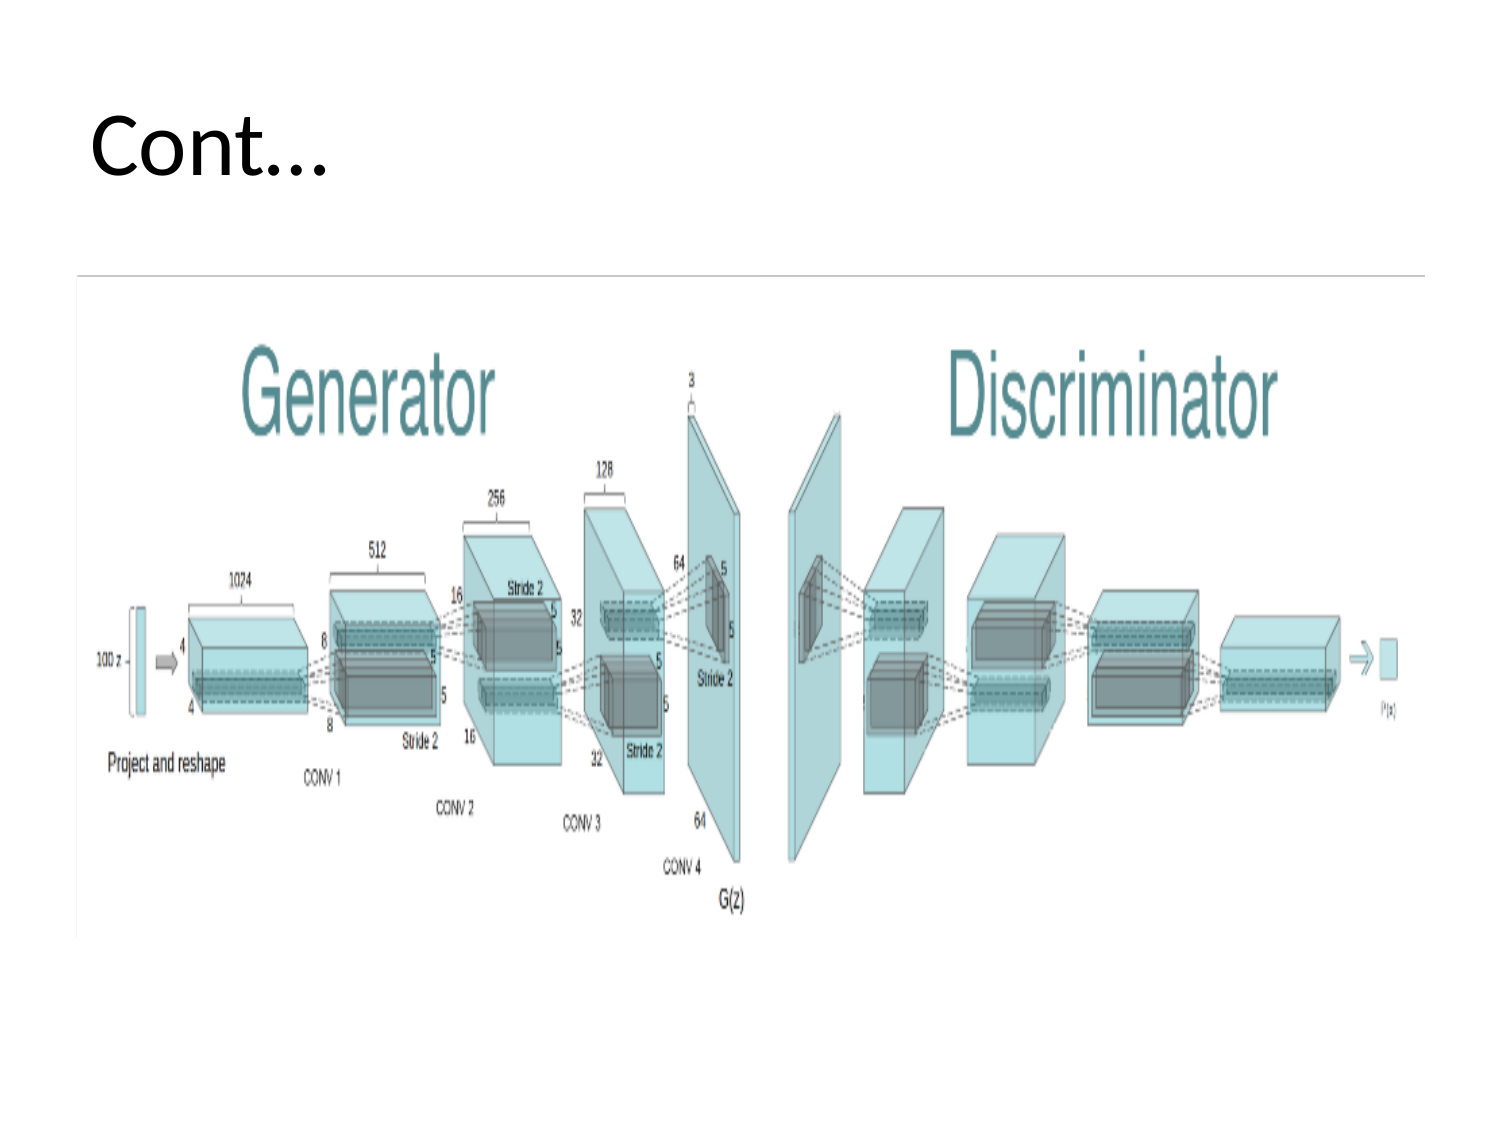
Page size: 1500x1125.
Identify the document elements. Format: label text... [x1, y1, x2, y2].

title Cont… [75, 45, 1425, 233]
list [74, 274, 1426, 938]
